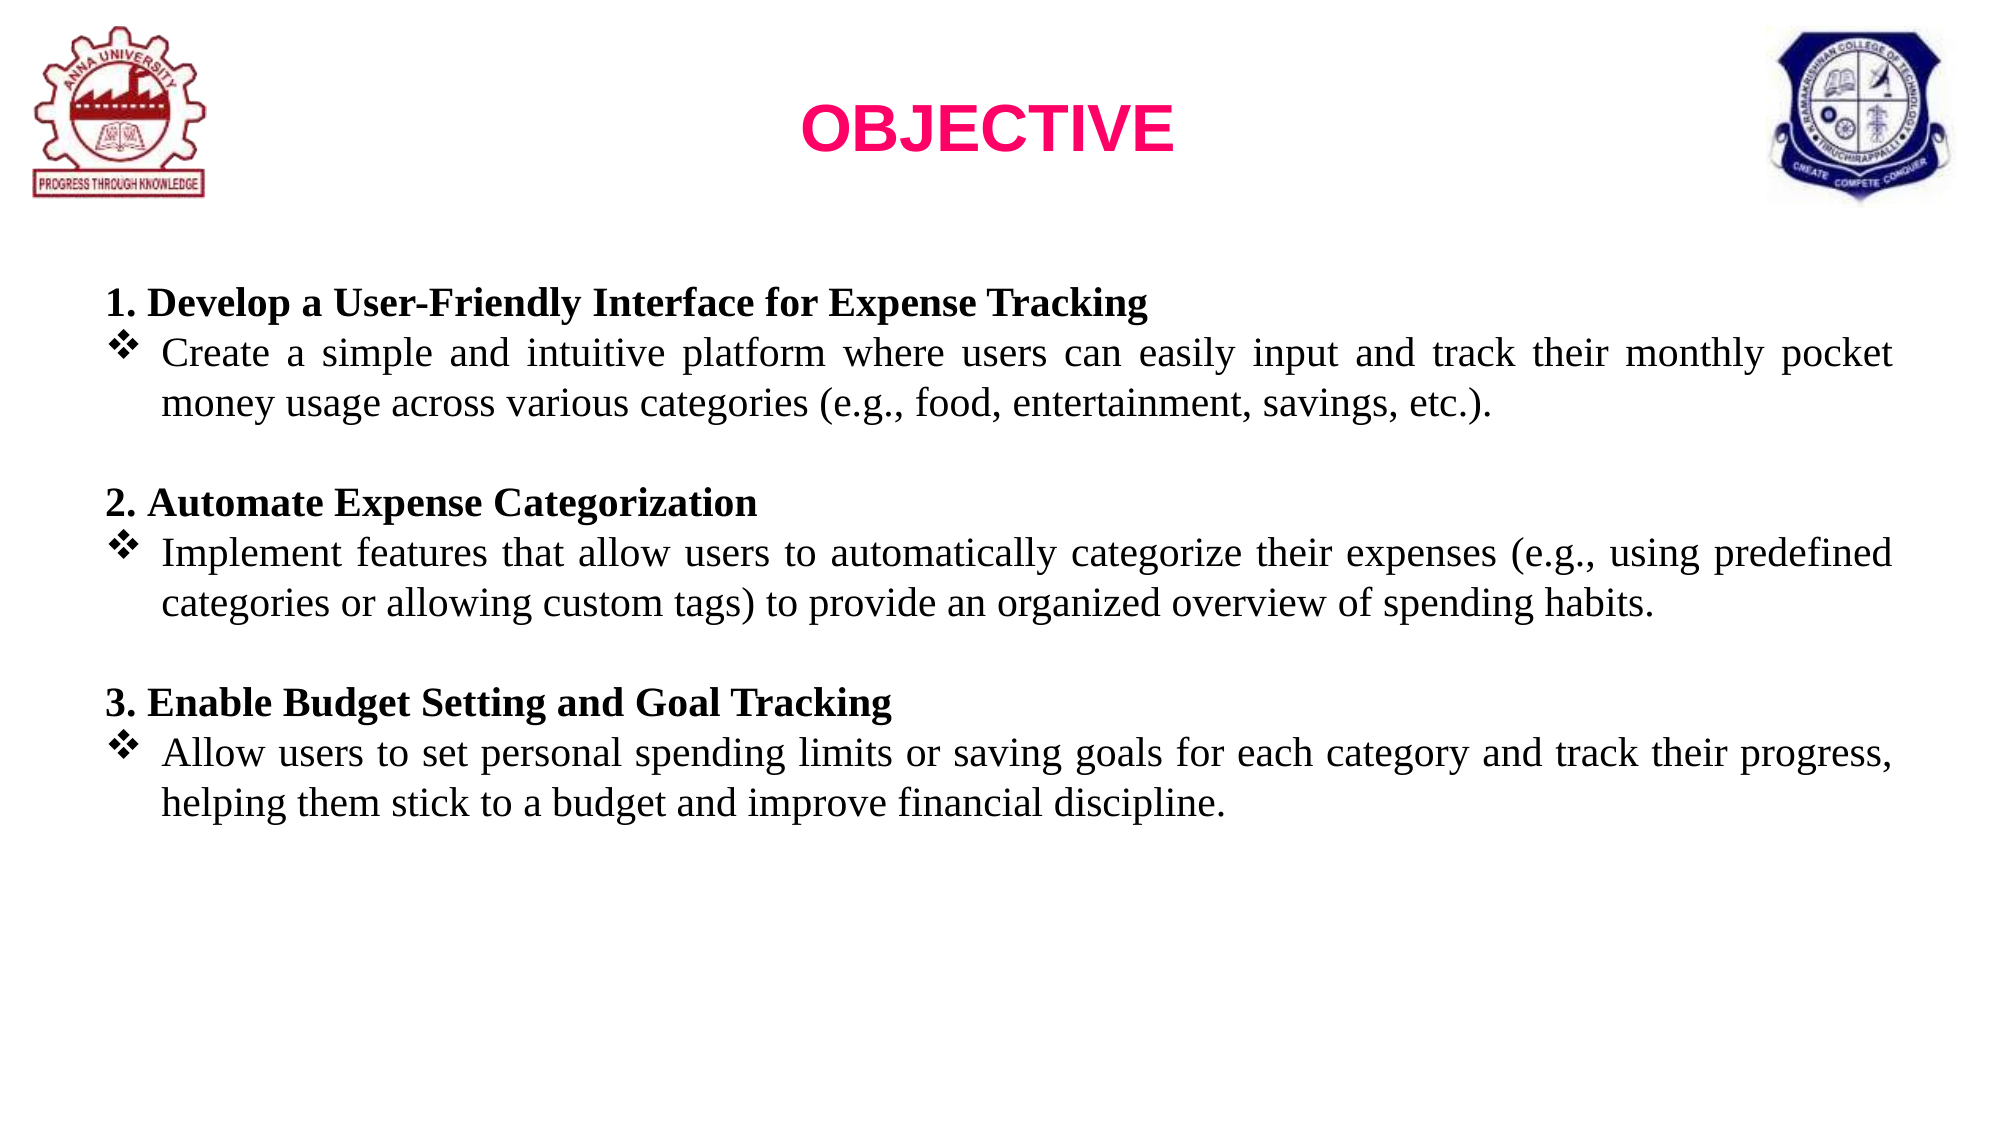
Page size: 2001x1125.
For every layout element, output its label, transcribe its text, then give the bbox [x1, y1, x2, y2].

text_box 1. Develop a User-Friendly Interface for Expense Tracking Create a simple and intuitive platform where users can easily input and track their monthly pocket money usage across various categories (e.g., food, entertainment, savings, etc.). 2. Automate Expense Categorization Implement features that allow users to automatically categorize their expenses (e.g., using predefined categories or allowing custom tags) to provide an organized overview of spending habits. 3. Enable Budget Setting and Goal Tracking Allow users to set personal spending limits or saving goals for each category and track their progress, helping them stick to a budget and improve financial discipline. [90, 267, 1910, 933]
picture [1766, 26, 1957, 208]
picture [32, 26, 207, 199]
title OBJECTIVE [357, 30, 1619, 267]
